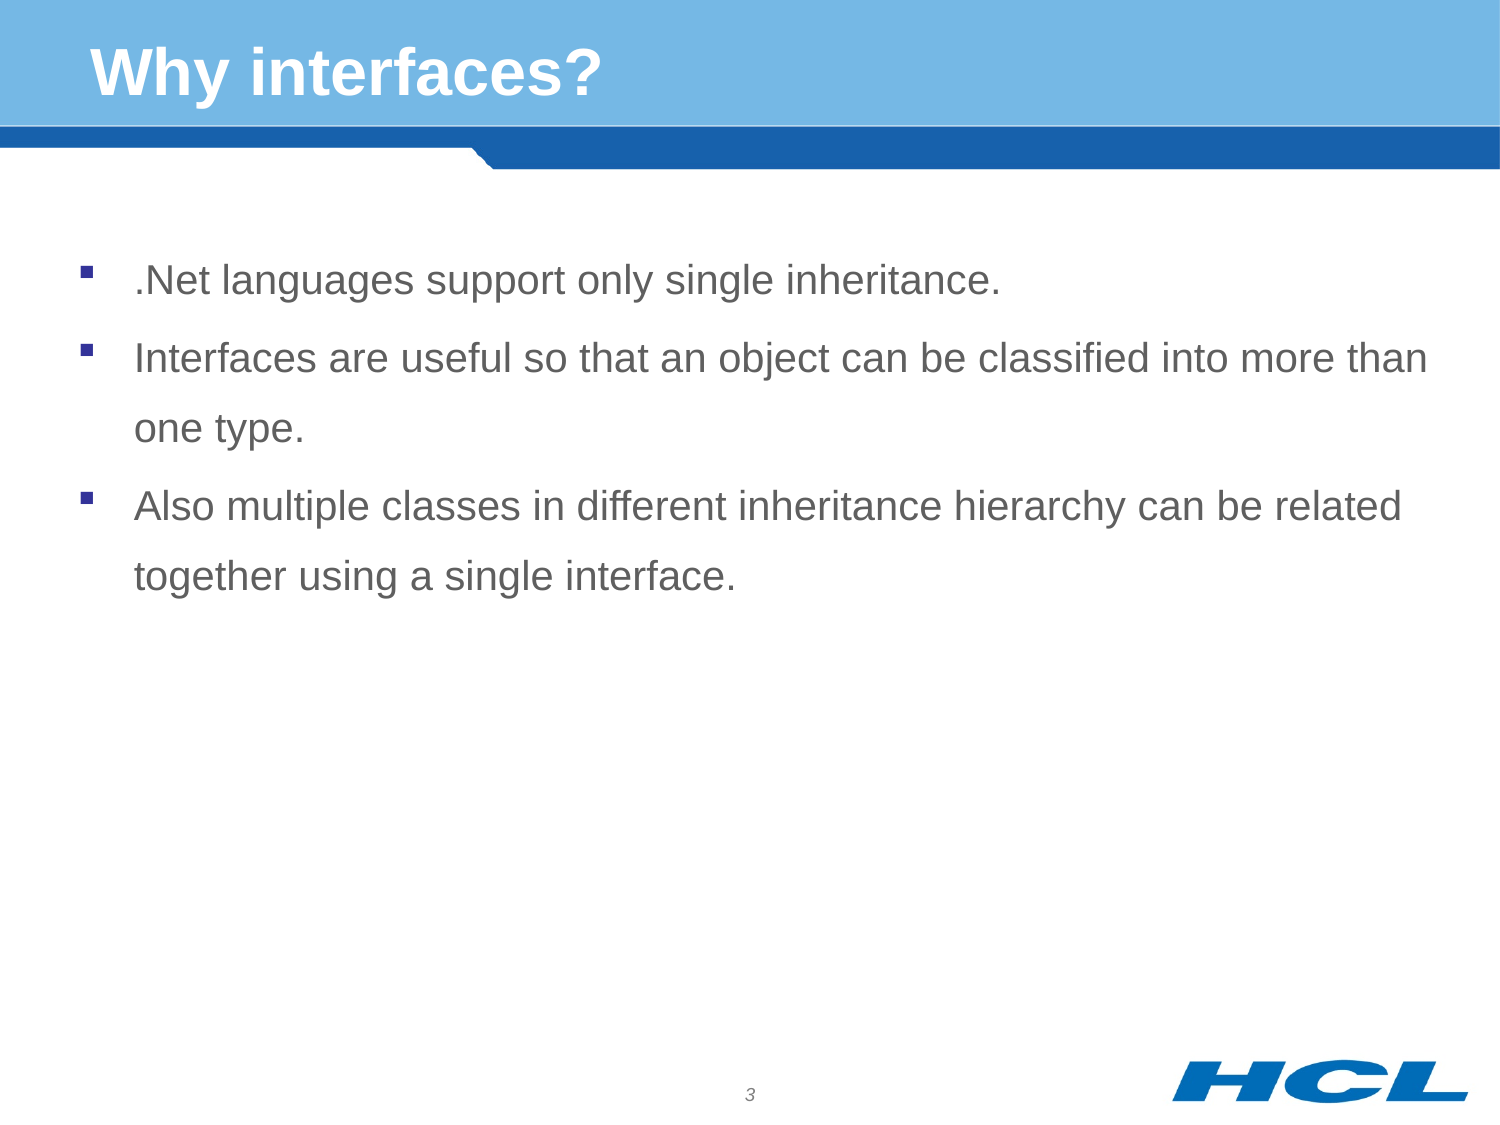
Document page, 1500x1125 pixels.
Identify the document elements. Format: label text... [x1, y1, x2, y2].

picture [1140, 1050, 1500, 1109]
slide_number 3 [574, 1074, 926, 1115]
title Why interfaces? [75, 0, 1425, 138]
picture [0, 0, 1500, 188]
list .Net languages support only single inheritance. Interfaces are useful so that an object can be classified into more than one type. Also multiple classes in different inheritance hierarchy can be related together using a single interface. [62, 224, 1475, 1013]
